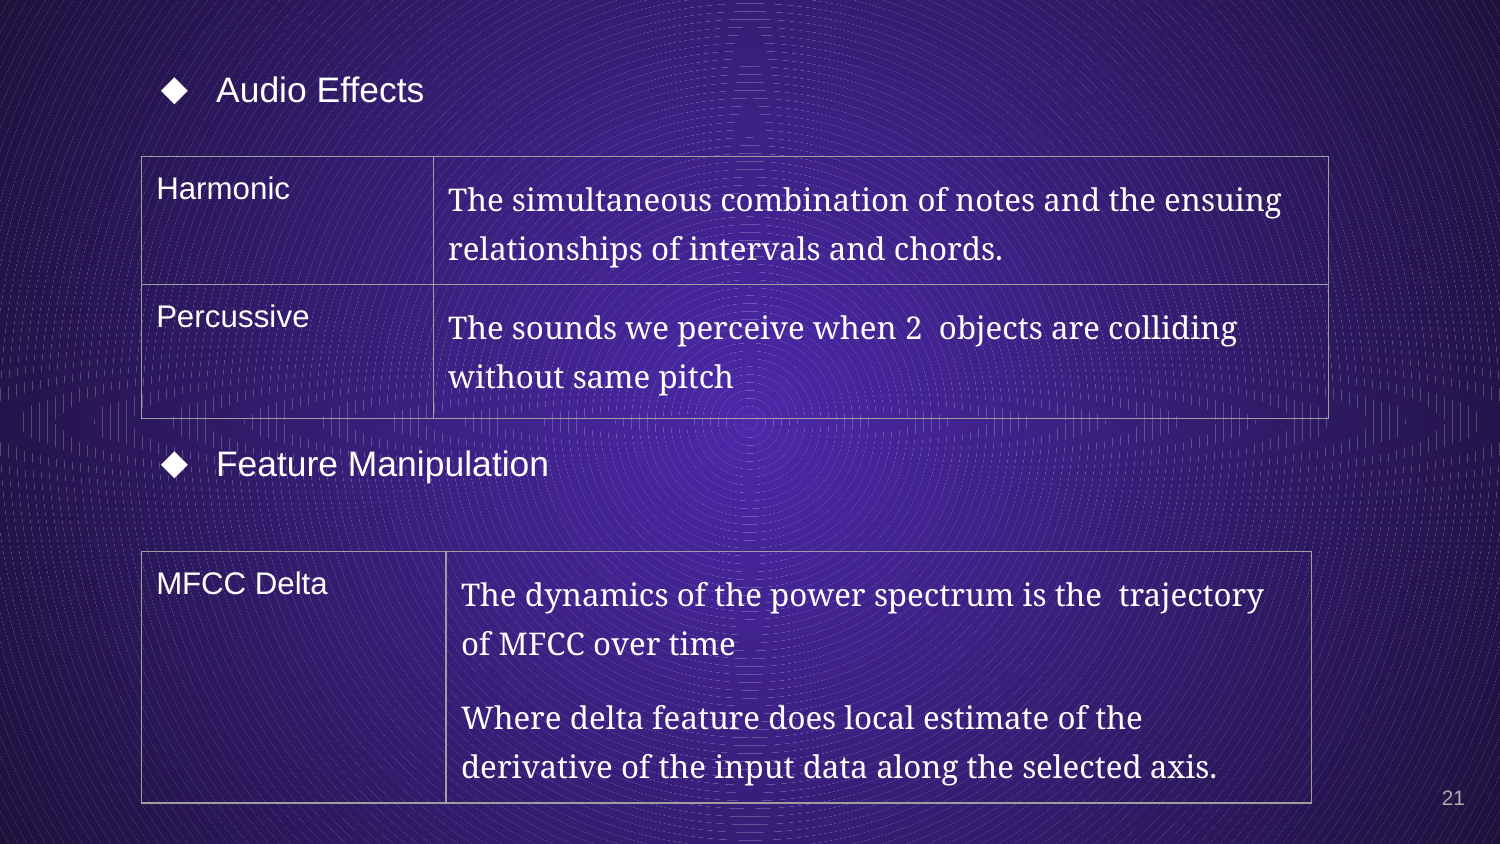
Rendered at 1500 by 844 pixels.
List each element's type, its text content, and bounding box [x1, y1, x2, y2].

slide_number ‹#› [1389, 764, 1480, 830]
table_cell Percussive [142, 285, 433, 418]
list Audio Effects Feature Manipulation [51, 52, 1449, 750]
table_cell The sounds we perceive when 2 objects are colliding without same pitch [434, 285, 1328, 418]
table_header MFCC Delta [142, 552, 445, 802]
table_header The simultaneous combination of notes and the ensuing relationships of intervals and chords. [434, 157, 1328, 284]
table_header The dynamics of the power spectrum is the trajectory of MFCC over time Where delta feature does local estimate of the derivative of the input data along the selected axis. [447, 552, 1311, 802]
table_header Harmonic [142, 157, 433, 284]
